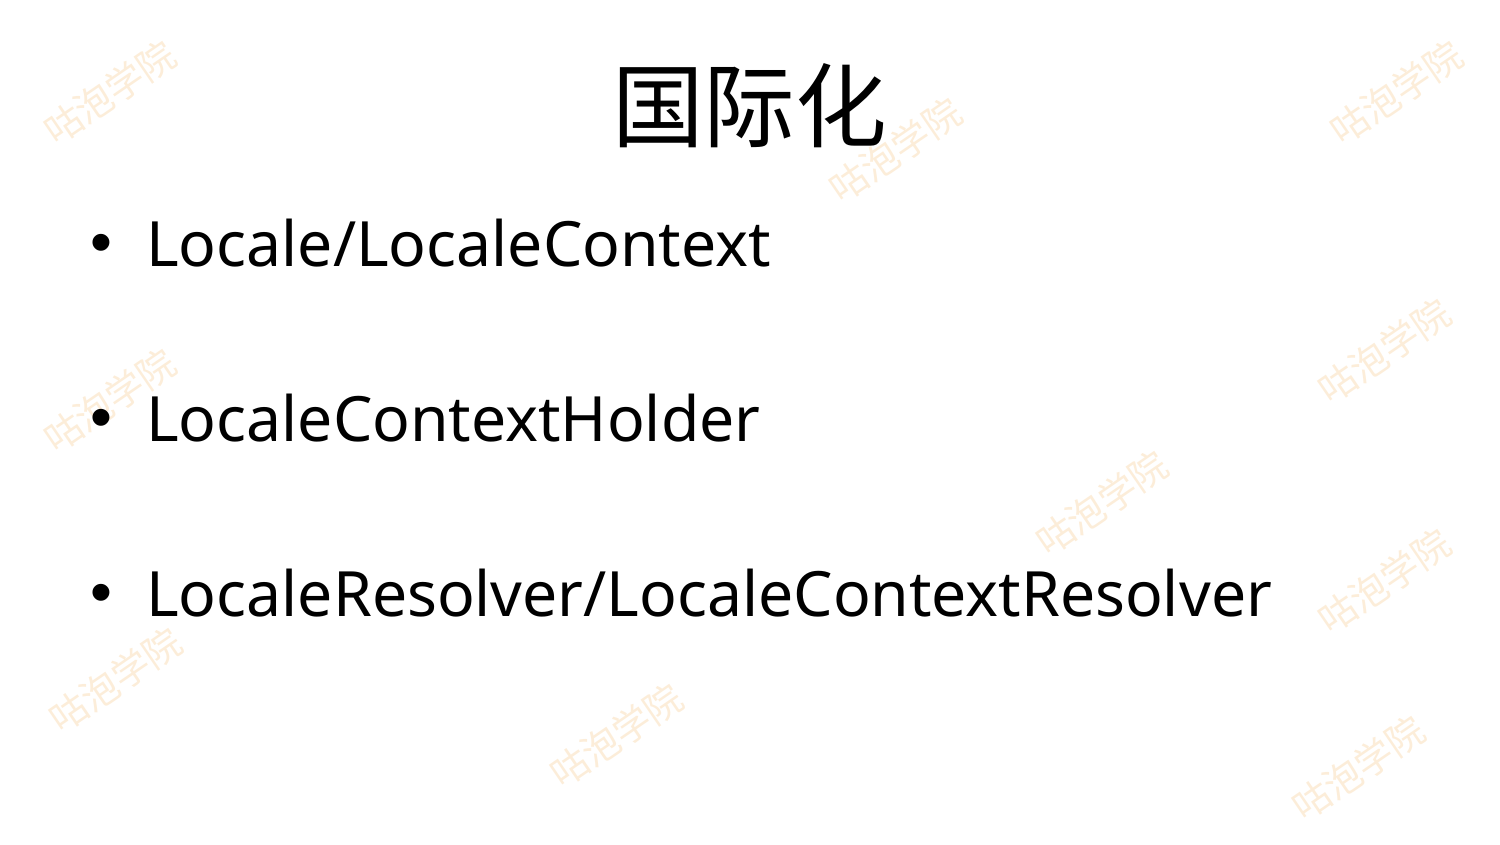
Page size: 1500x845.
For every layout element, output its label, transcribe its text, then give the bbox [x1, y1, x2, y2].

title 国际化 [75, 33, 1425, 175]
list Locale/LocaleContext LocaleContextHolder LocaleResolver/LocaleContextResolver [75, 196, 1425, 795]
